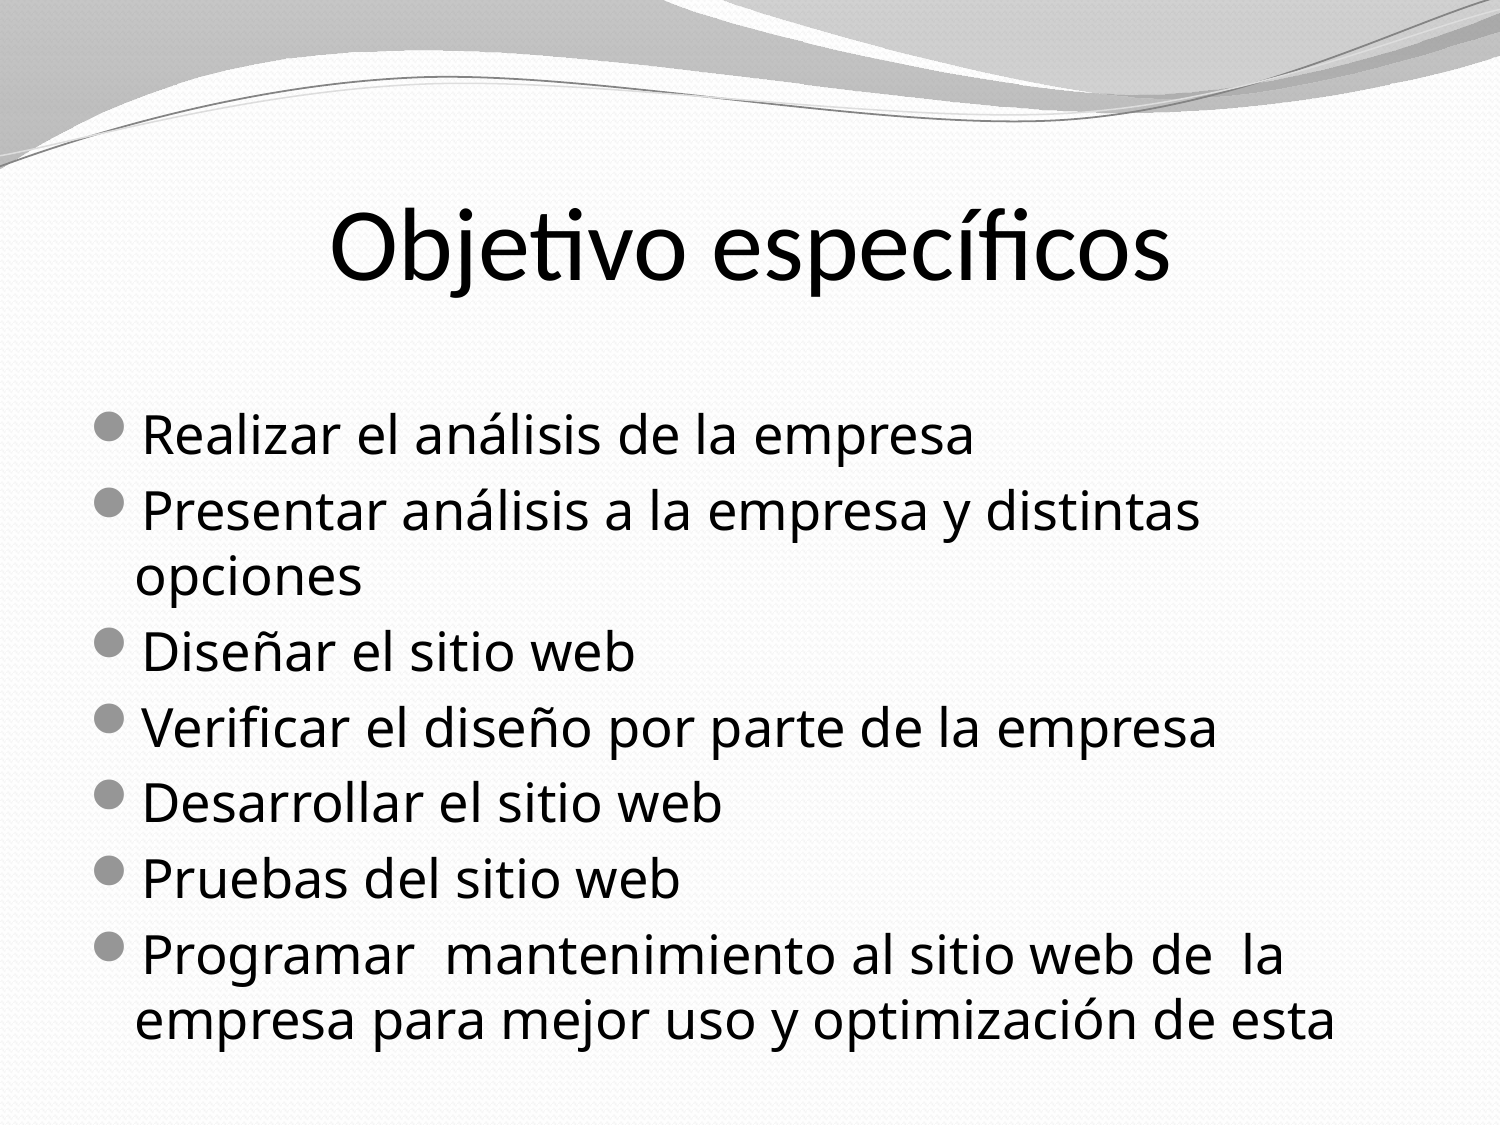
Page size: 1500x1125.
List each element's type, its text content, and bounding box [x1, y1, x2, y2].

list Realizar el análisis de la empresa Presentar análisis a la empresa y distintas opciones Diseñar el sitio web Verificar el diseño por parte de la empresa Desarrollar el sitio web Pruebas del sitio web Programar mantenimiento al sitio web de la empresa para mejor uso y optimización de esta [75, 317, 1425, 1038]
title Objetivo específicos [88, 113, 1439, 302]
